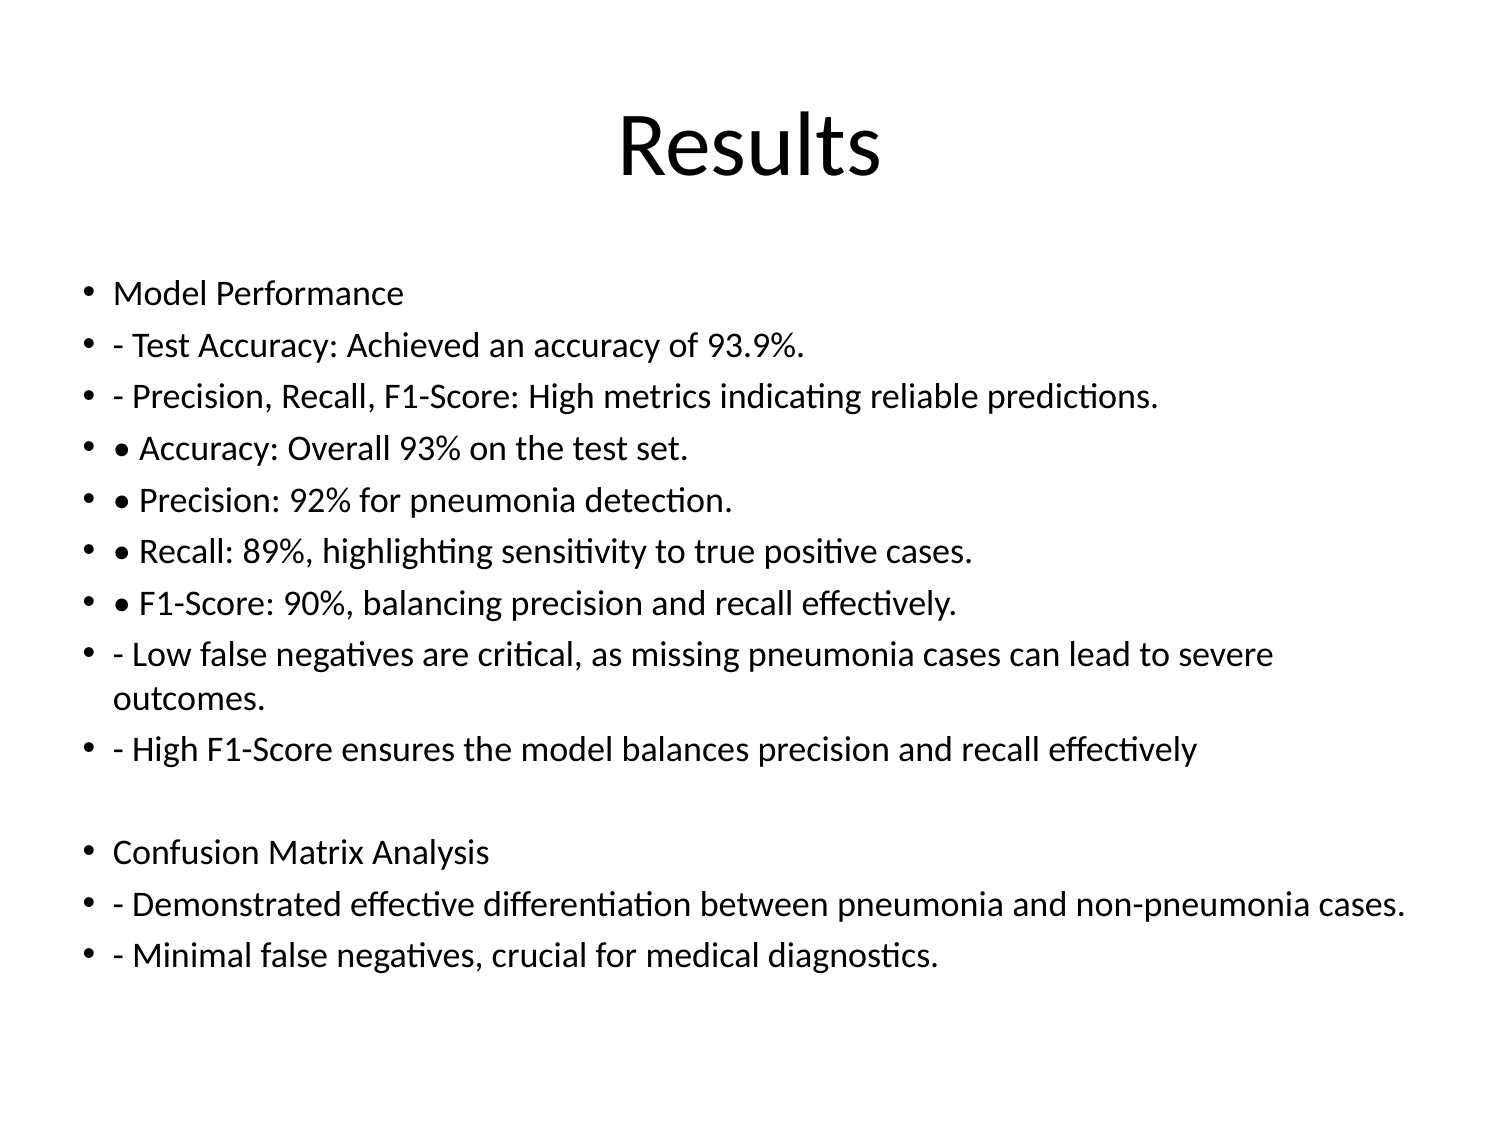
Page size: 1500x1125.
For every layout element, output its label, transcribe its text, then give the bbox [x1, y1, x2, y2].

title Results [74, 44, 1426, 234]
list Model Performance - Test Accuracy: Achieved an accuracy of 93.9%. - Precision, Recall, F1-Score: High metrics indicating reliable predictions. • Accuracy: Overall 93% on the test set. • Precision: 92% for pneumonia detection. • Recall: 89%, highlighting sensitivity to true positive cases. • F1-Score: 90%, balancing precision and recall effectively. - Low false negatives are critical, as missing pneumonia cases can lead to severe outcomes. - High F1-Score ensures the model balances precision and recall effectively Confusion Matrix Analysis - Demonstrated effective differentiation between pneumonia and non-pneumonia cases. - Minimal false negatives, crucial for medical diagnostics. [74, 261, 1426, 1006]
